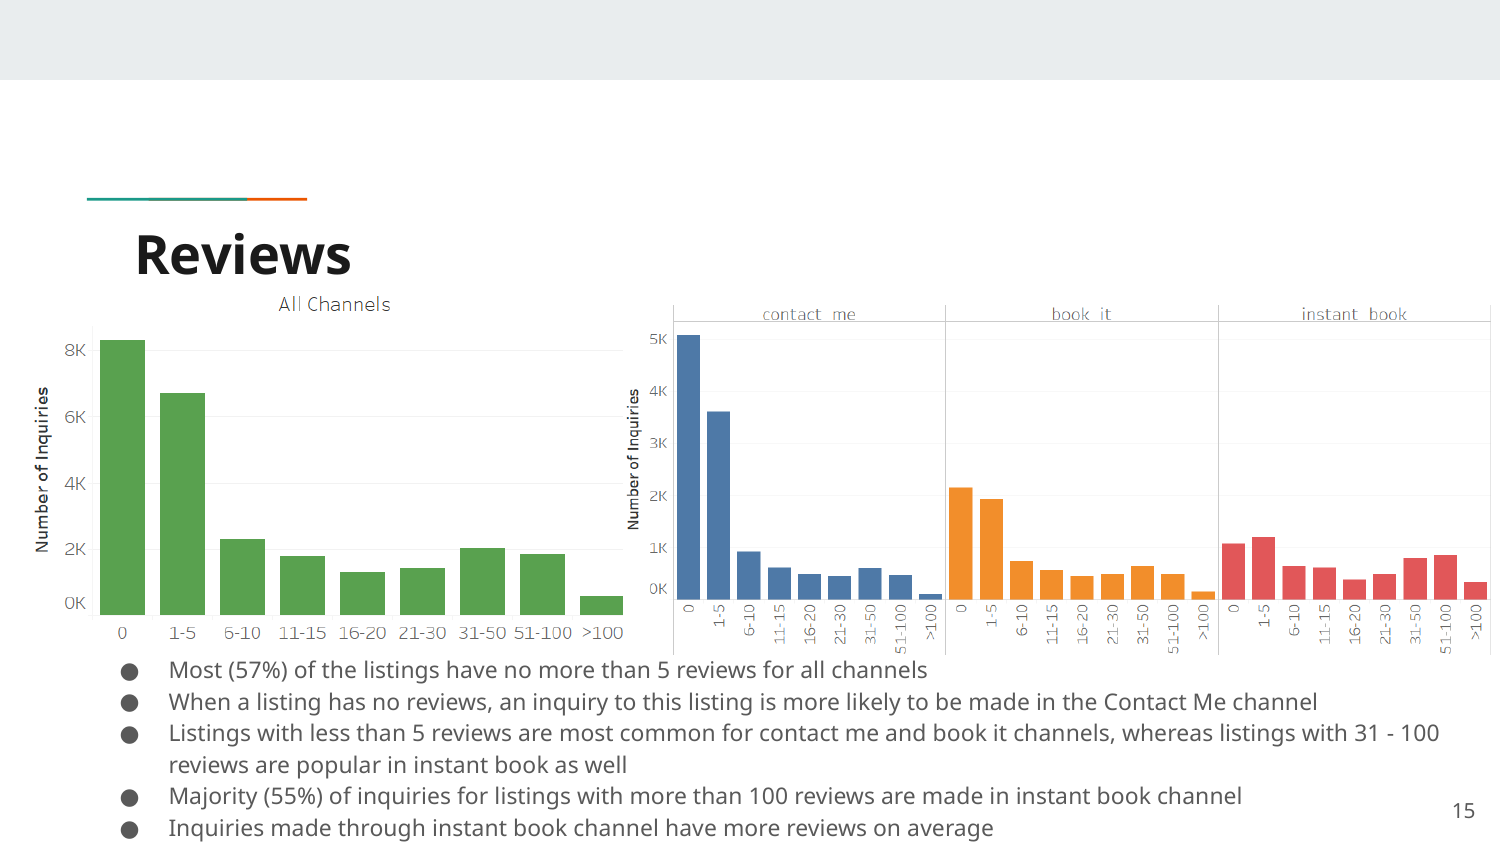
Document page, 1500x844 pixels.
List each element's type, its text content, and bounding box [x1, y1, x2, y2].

picture [30, 292, 1494, 655]
title Reviews [119, 205, 1381, 294]
slide_number ‹#› [1400, 779, 1491, 844]
list Most (57%) of the listings have no more than 5 reviews for all channels When a listing has no reviews, an inquiry to this listing is more likely to be made in the Contact Me channel Listings with less than 5 reviews are most common for contact me and book it channels, whereas listings with 31 - 100 reviews are popular in instant book as well Majority (55%) of inquiries for listings with more than 100 reviews are made in instant book channel Inquiries made through instant book channel have more reviews on average [78, 636, 1500, 762]
